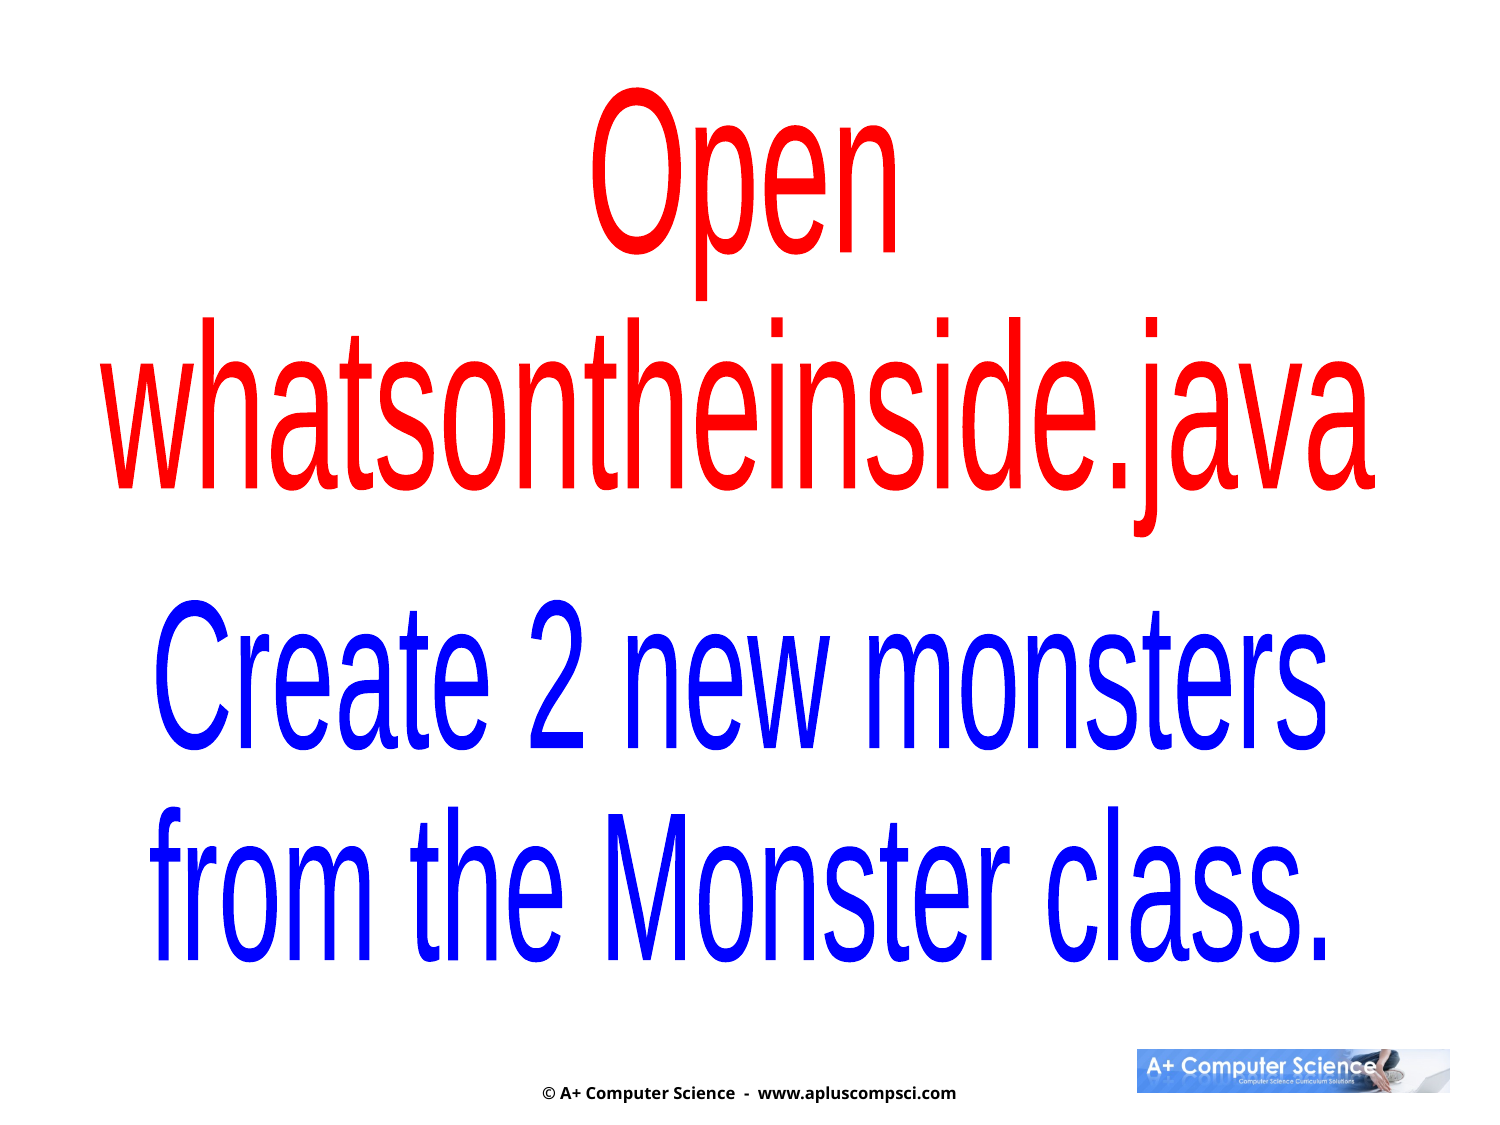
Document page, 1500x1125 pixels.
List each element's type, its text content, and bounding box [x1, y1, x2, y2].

footer © A+ Computer Science - www.apluscompsci.com [512, 1024, 988, 1101]
picture [1137, 1049, 1450, 1093]
